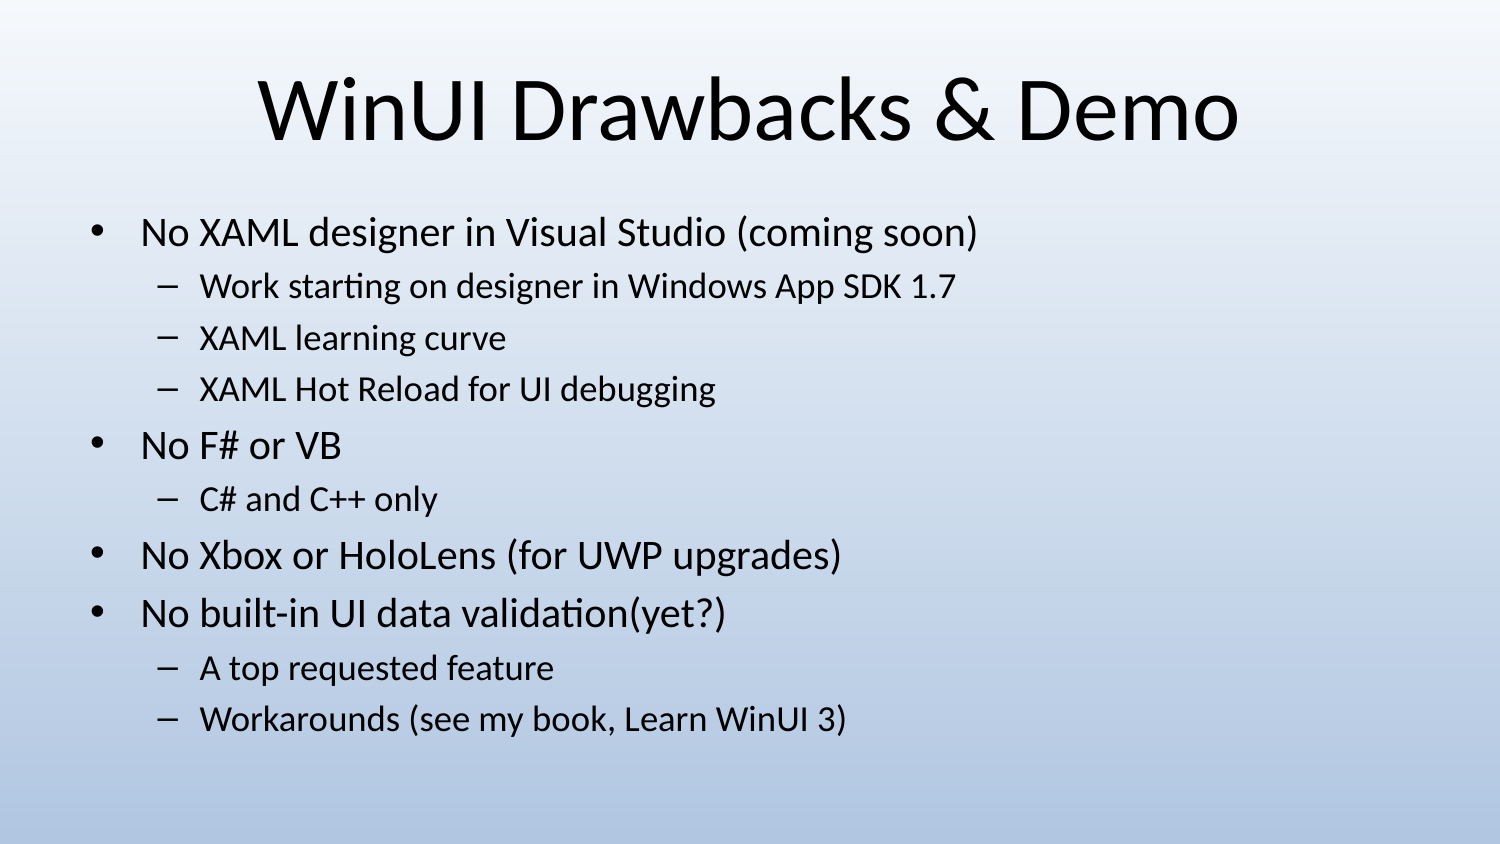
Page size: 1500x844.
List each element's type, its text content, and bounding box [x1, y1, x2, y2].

title WinUI Drawbacks & Demo [75, 33, 1425, 175]
list No XAML designer in Visual Studio (coming soon) Work starting on designer in Windows App SDK 1.7 XAML learning curve XAML Hot Reload for UI debugging No F# or VB C# and C++ only No Xbox or HoloLens (for UWP upgrades) No built-in UI data validation(yet?) A top requested feature Workarounds (see my book, Learn WinUI 3) [75, 196, 1425, 754]
